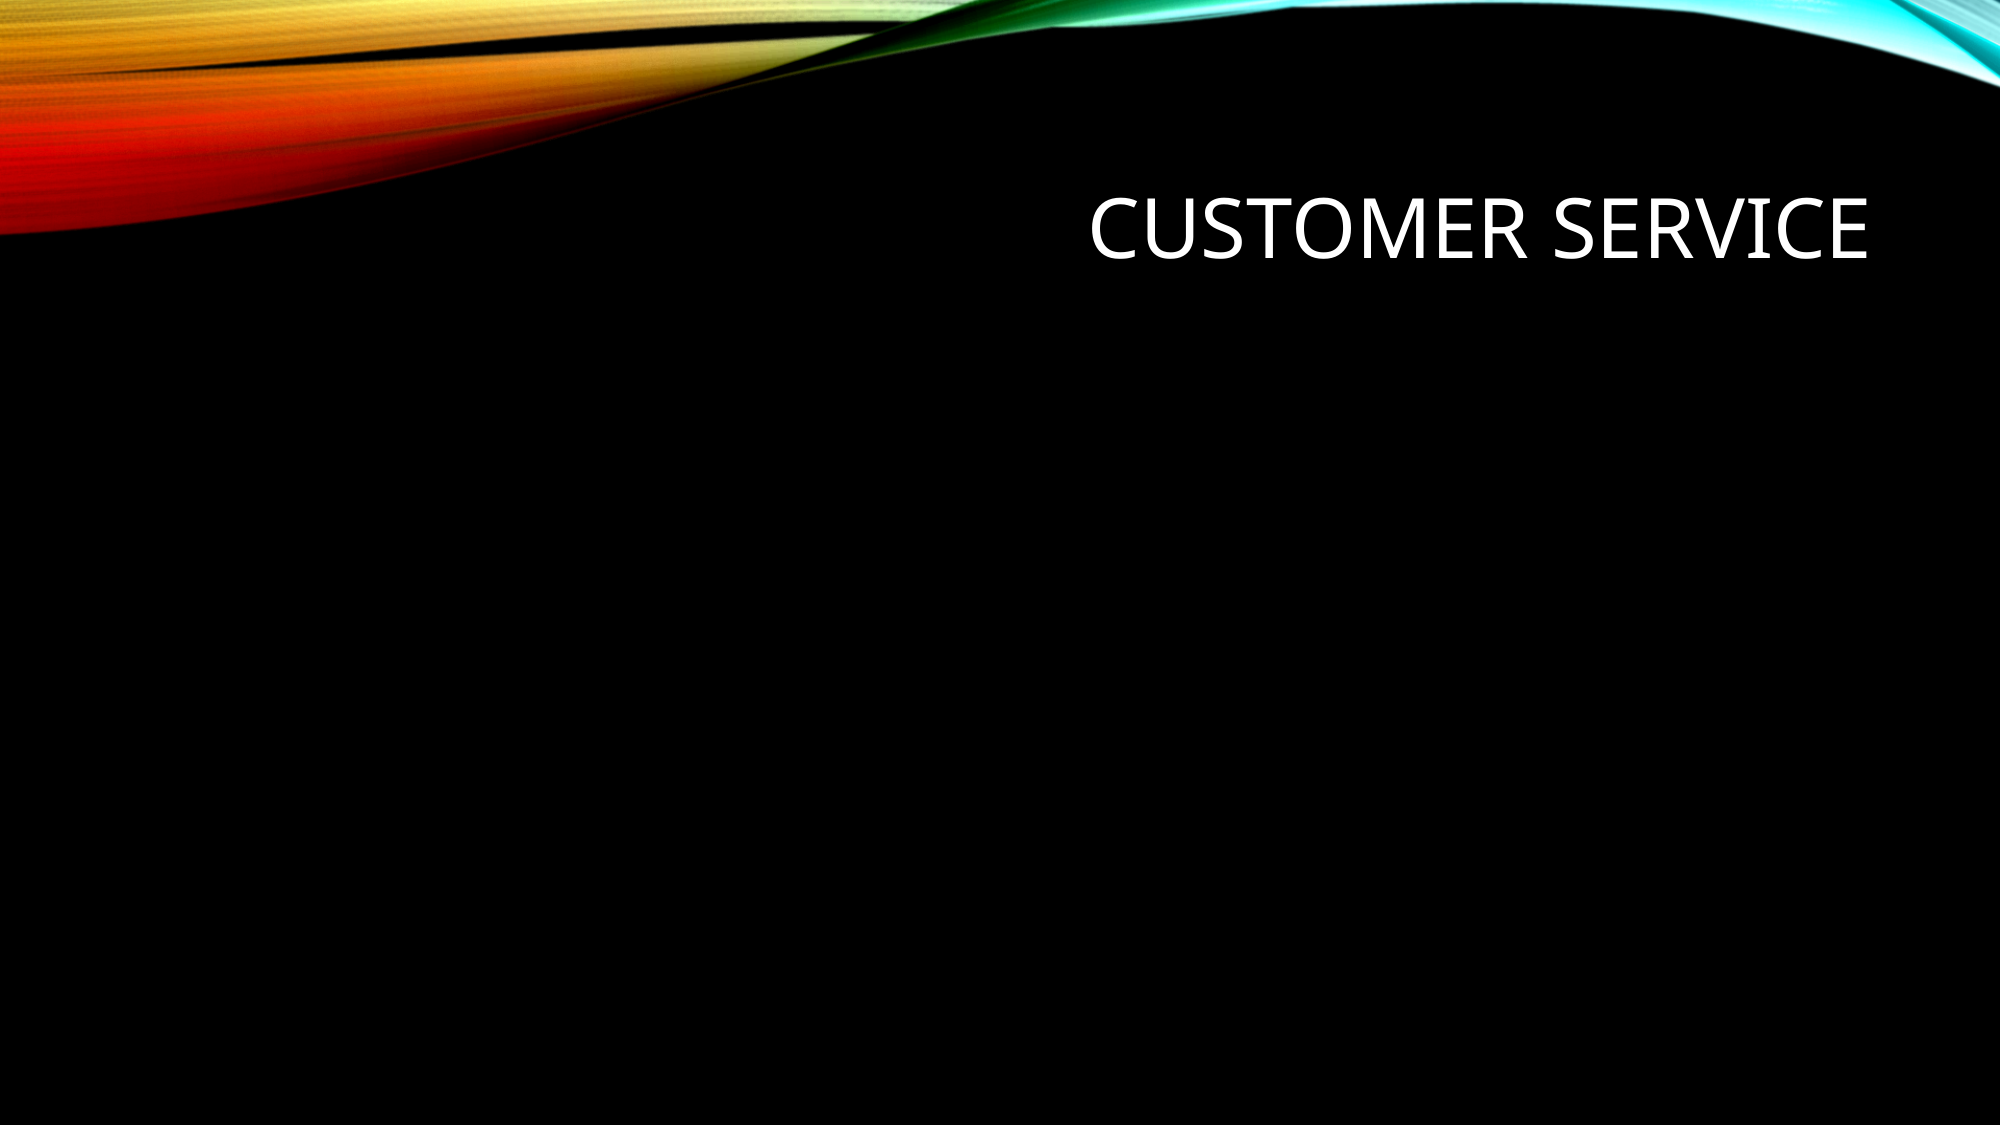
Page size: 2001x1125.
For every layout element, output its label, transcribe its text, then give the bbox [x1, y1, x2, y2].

picture [0, 0, 2000, 237]
title CUSTOMER SERVICE [474, 125, 1888, 338]
